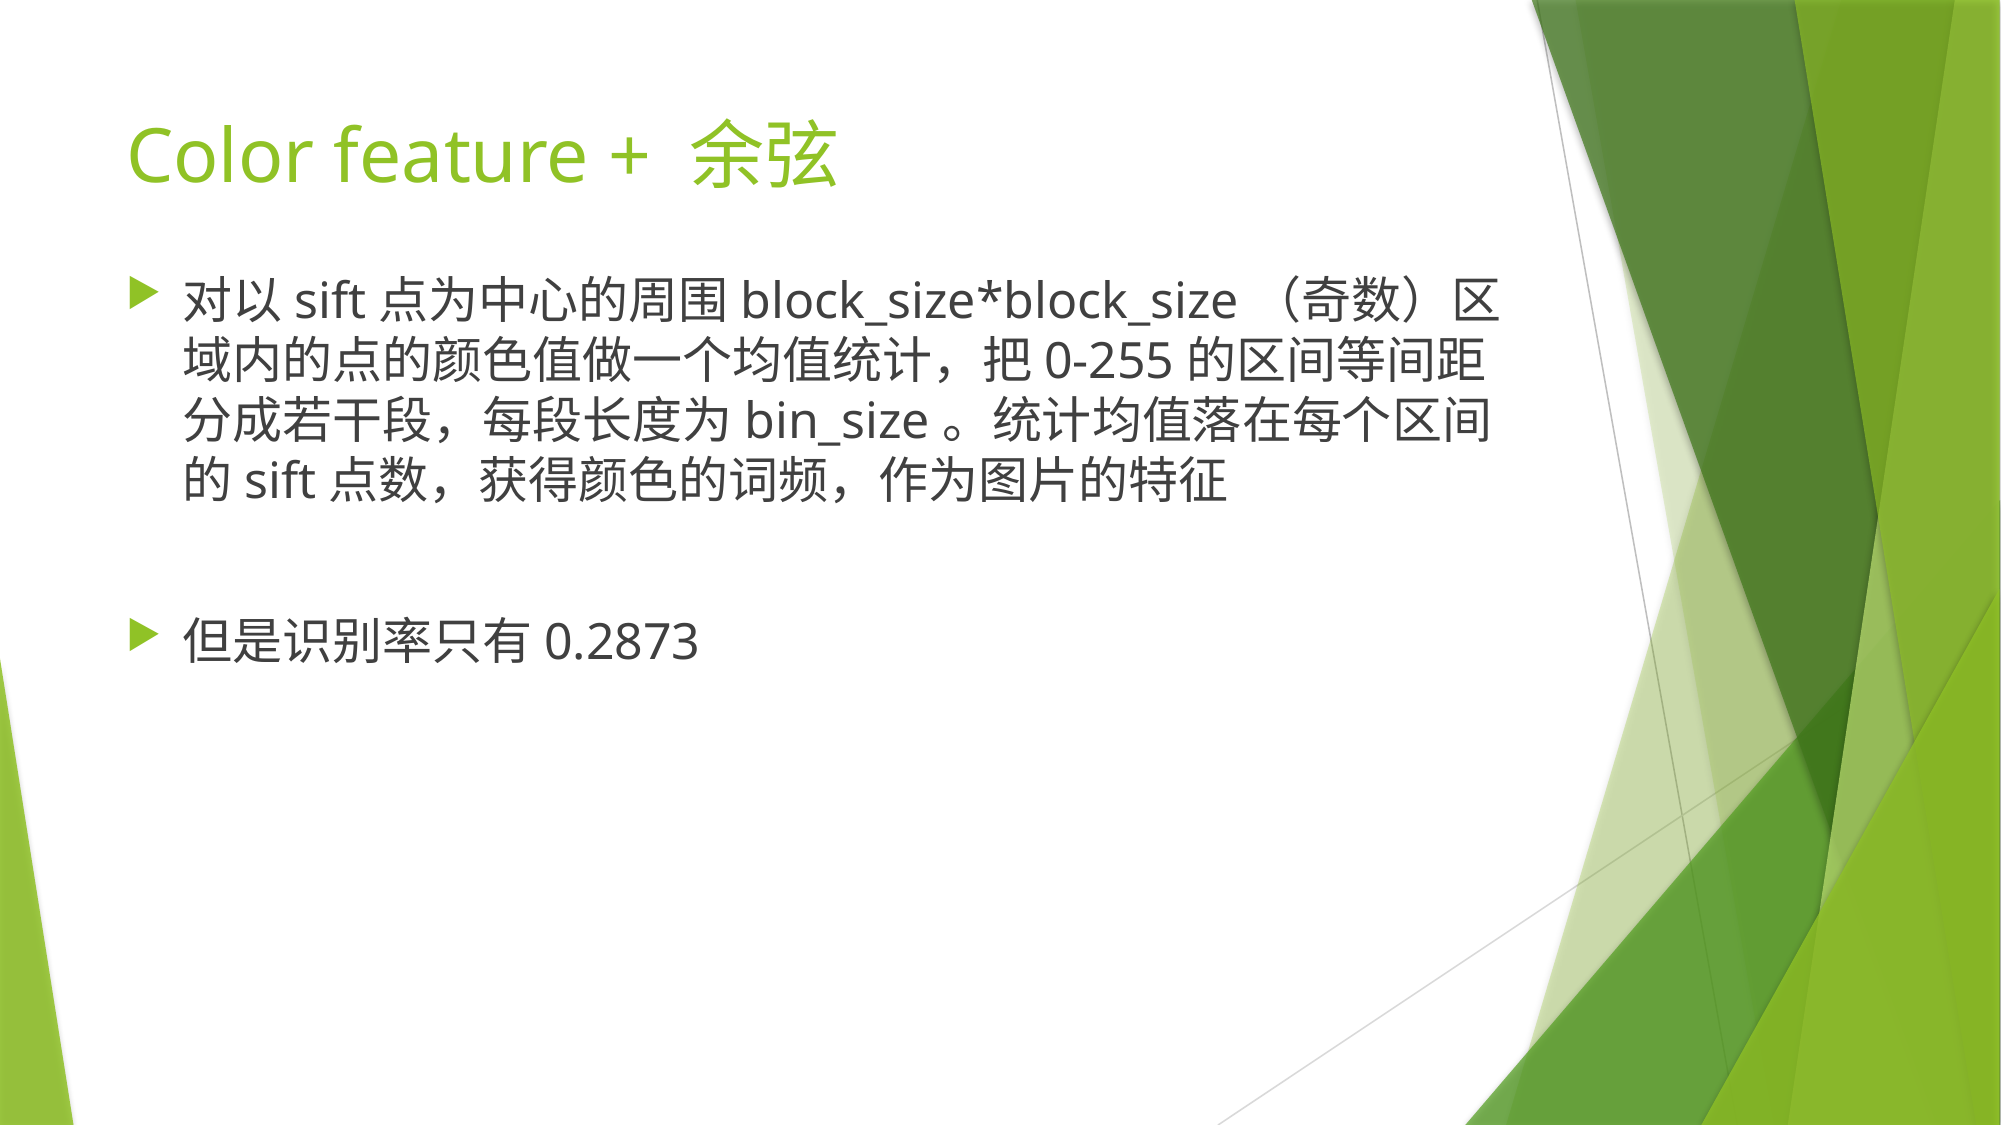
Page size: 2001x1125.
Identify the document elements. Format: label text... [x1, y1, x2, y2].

title Color feature + 余弦 [111, 99, 1522, 260]
list 对以sift点为中心的周围block_size*block_size（奇数）区域内的点的颜色值做一个均值统计，把0-255的区间等间距分成若干段，每段长度为bin_size。统计均值落在每个区间的sift点数，获得颜色的词频，作为图片的特征 但是识别率只有0.2873 [111, 260, 1522, 992]
